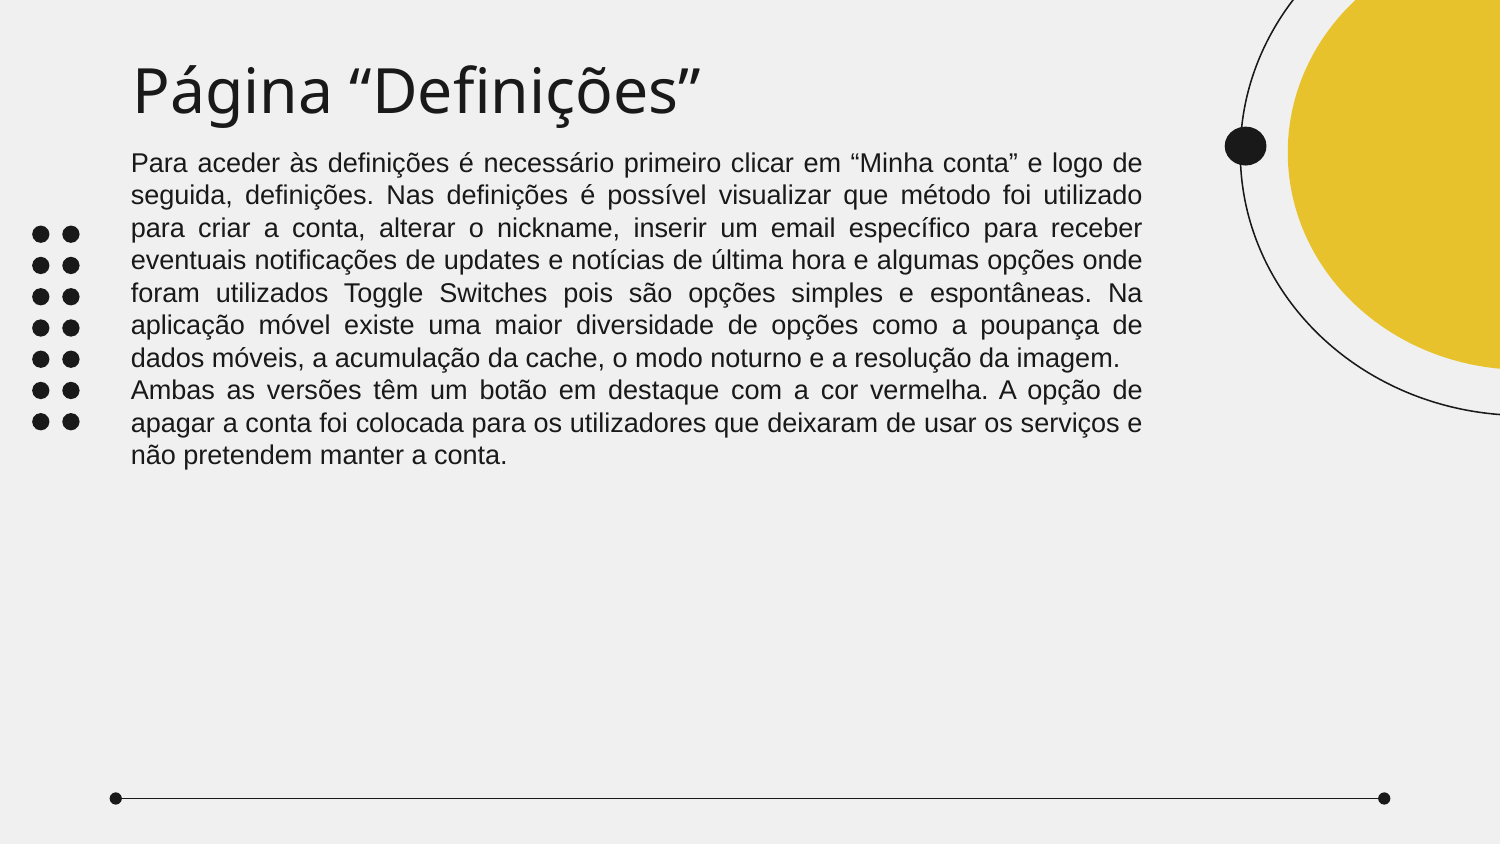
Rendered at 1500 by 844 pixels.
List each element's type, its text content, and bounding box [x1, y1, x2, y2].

subtitle Para aceder às definições é necessário primeiro clicar em “Minha conta” e logo de seguida, definições. Nas definições é possível visualizar que método foi utilizado para criar a conta, alterar o nickname, inserir um email específico para receber eventuais notificações de updates e notícias de última hora e algumas opções onde foram utilizados Toggle Switches pois são opções simples e espontâneas. Na aplicação móvel existe uma maior diversidade de opções como a poupança de dados móveis, a acumulação da cache, o modo noturno e a resolução da imagem. Ambas as versões têm um botão em destaque com a cor vermelha. A opção de apagar a conta foi colocada para os utilizadores que deixaram de usar os serviços e não pretendem manter a conta. [115, 130, 1158, 665]
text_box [0, 303, 159, 352]
title Página “Definições” [117, 36, 1154, 130]
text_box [1159, 0, 1500, 544]
